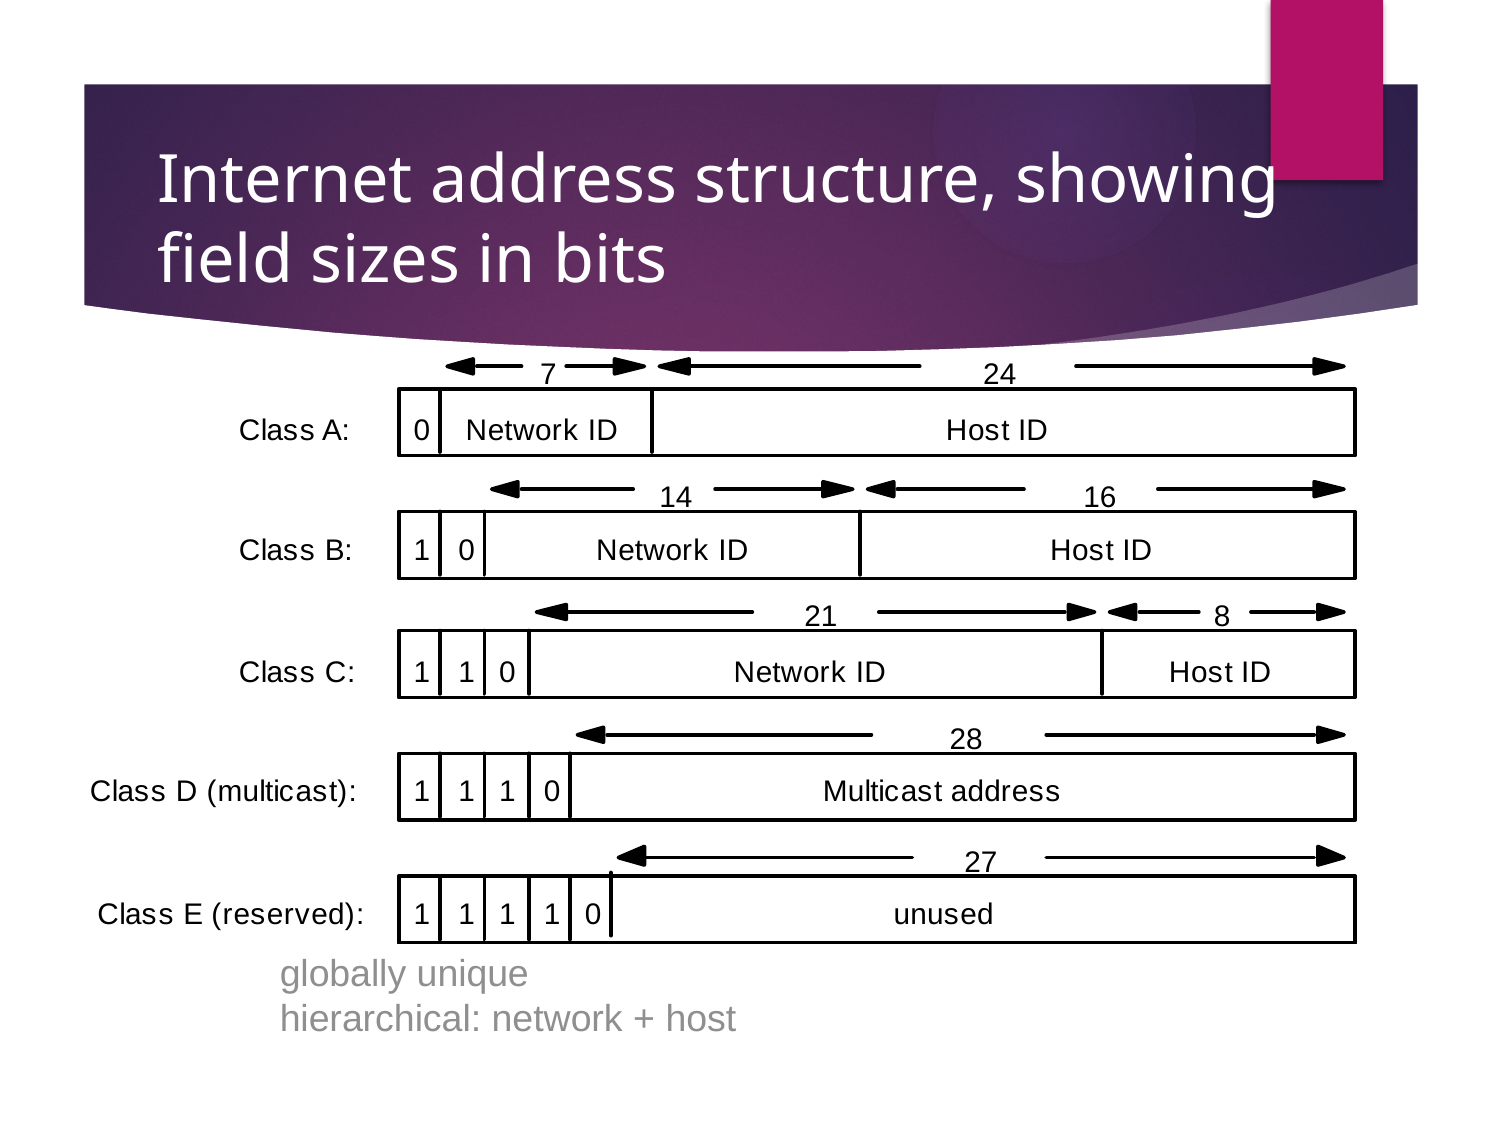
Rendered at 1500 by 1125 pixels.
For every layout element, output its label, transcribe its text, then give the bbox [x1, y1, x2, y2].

title Internet address structure, showing field sizes in bits [142, 152, 1405, 281]
text_box globally unique hierarchical: network + host [265, 953, 1325, 1047]
picture [85, 347, 1374, 944]
